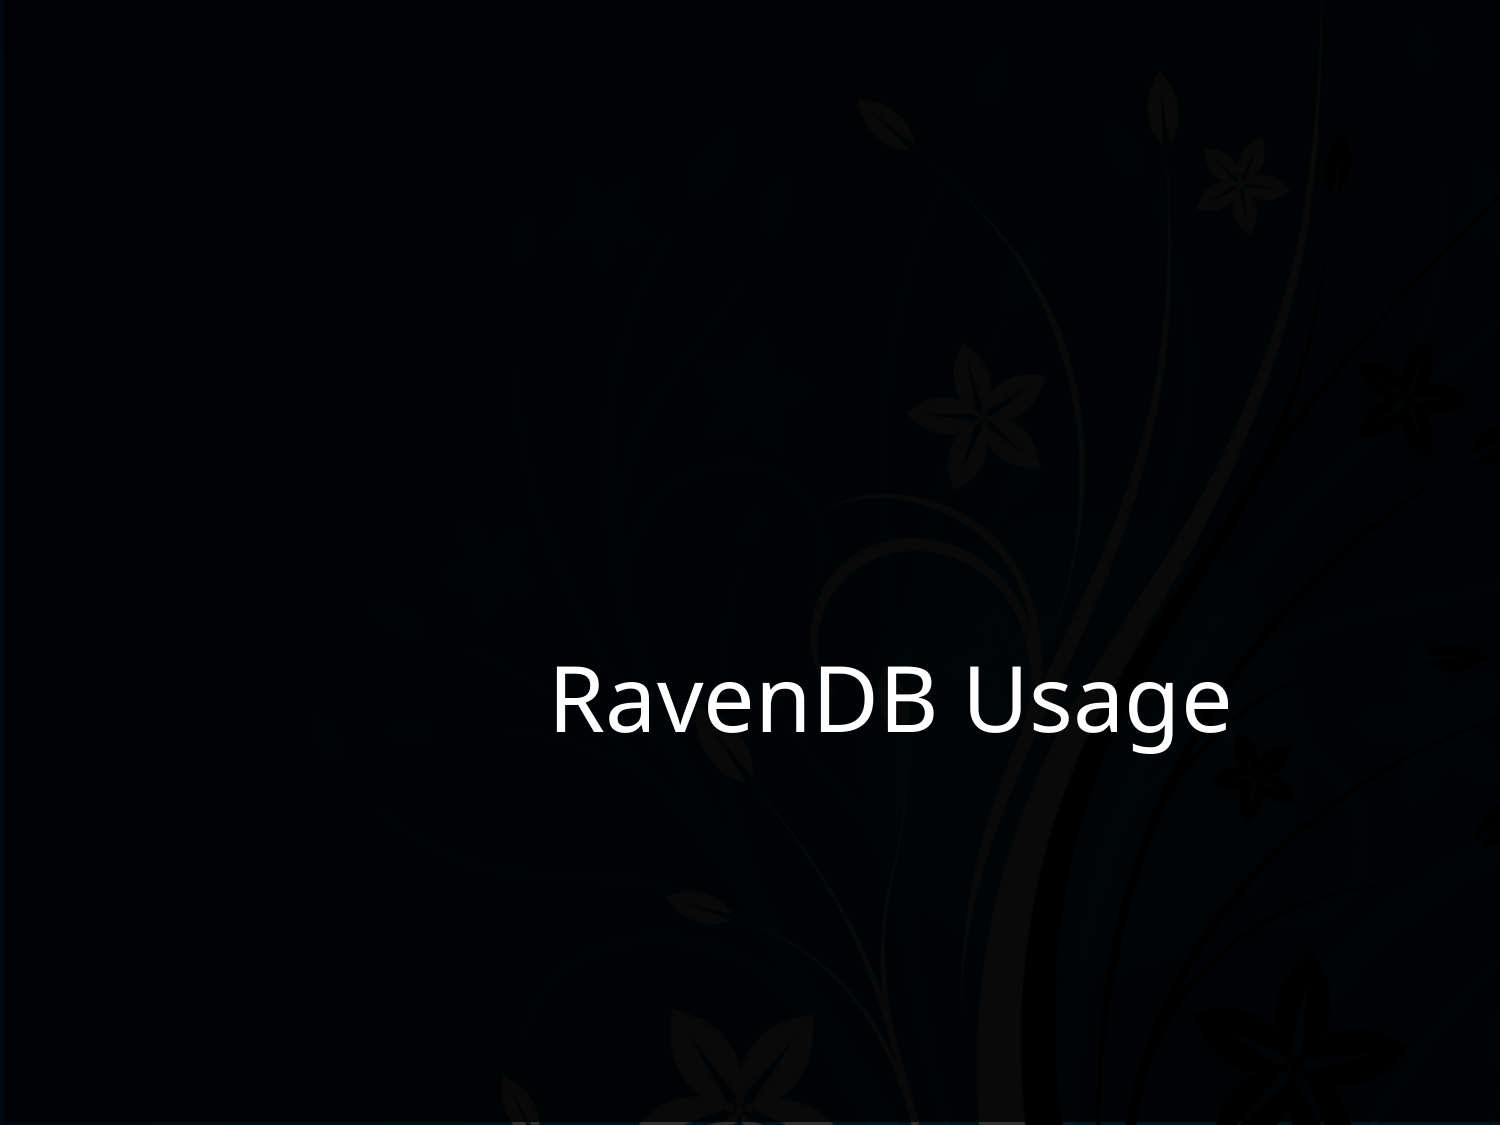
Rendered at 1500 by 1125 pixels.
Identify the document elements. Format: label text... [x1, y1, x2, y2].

title RavenDB Usage [194, 633, 1500, 821]
